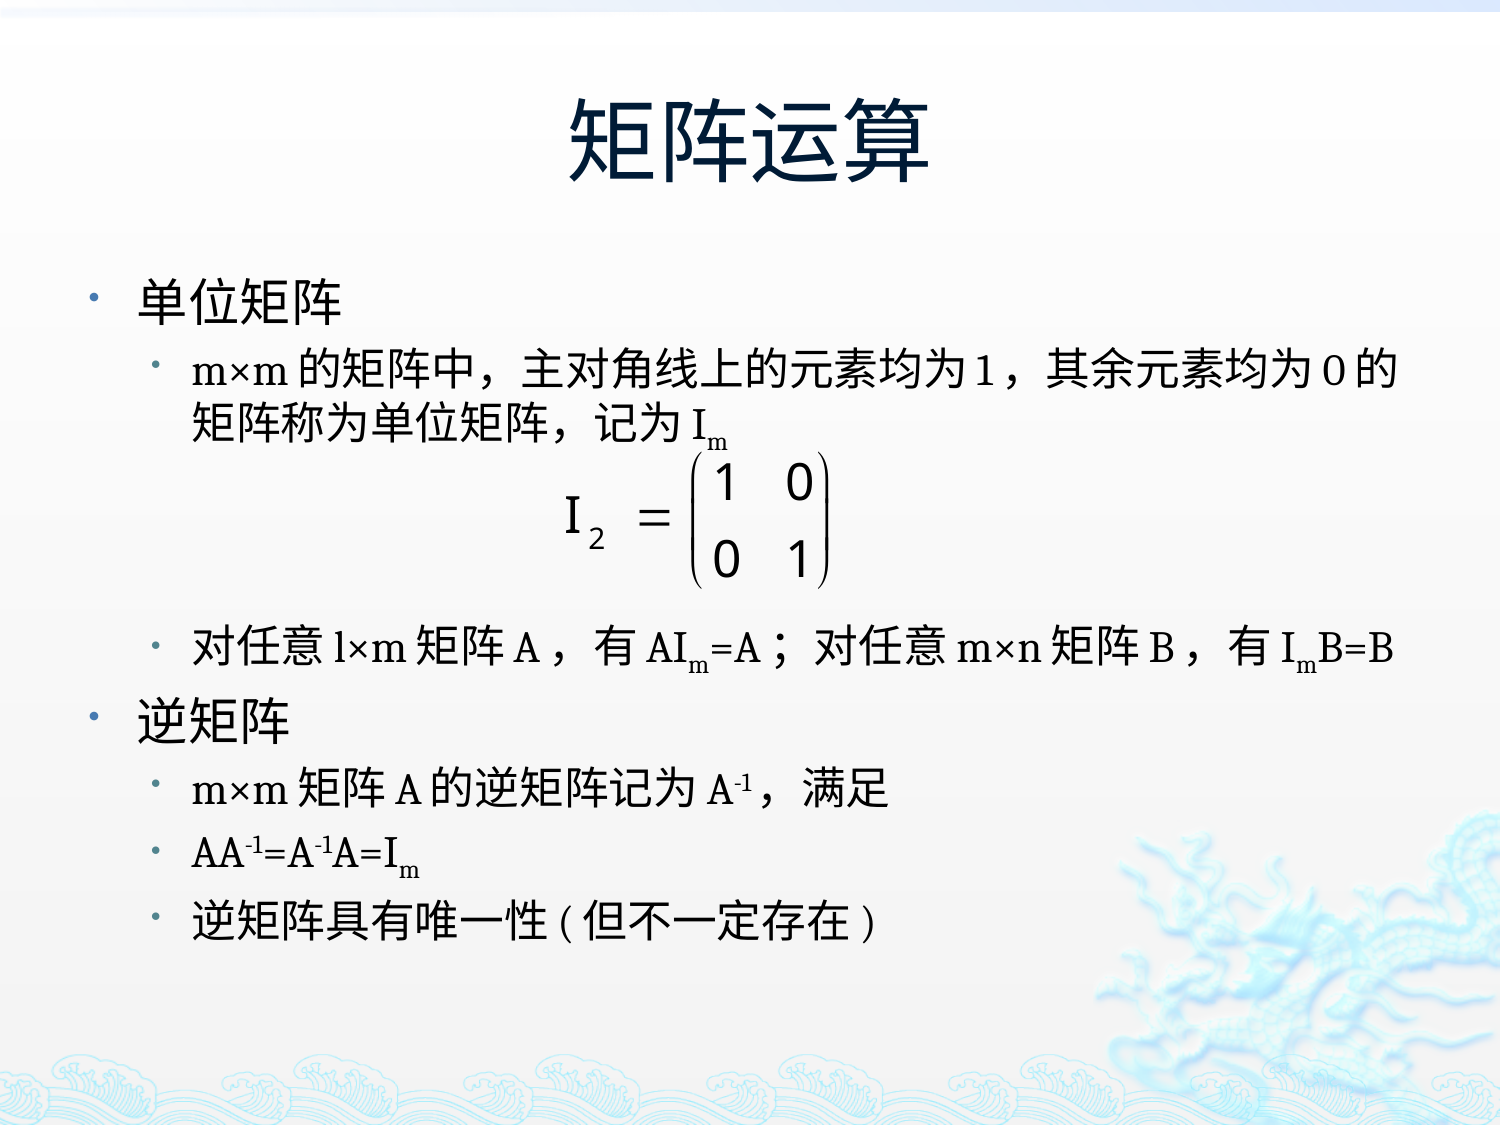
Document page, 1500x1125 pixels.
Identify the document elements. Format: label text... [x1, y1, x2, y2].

title 矩阵运算 [75, 45, 1425, 233]
list 单位矩阵 m×m的矩阵中，主对角线上的元素均为1，其余元素均为0的矩阵称为单位矩阵，记为Im 对任意l×m矩阵A，有AIm=A；对任意m×n矩阵B，有ImB=B 逆矩阵 m×m矩阵A的逆矩阵记为A-1，满足 AA-1=A-1A=Im 逆矩阵具有唯一性(但不一定存在) [75, 262, 1425, 1005]
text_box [560, 442, 846, 599]
